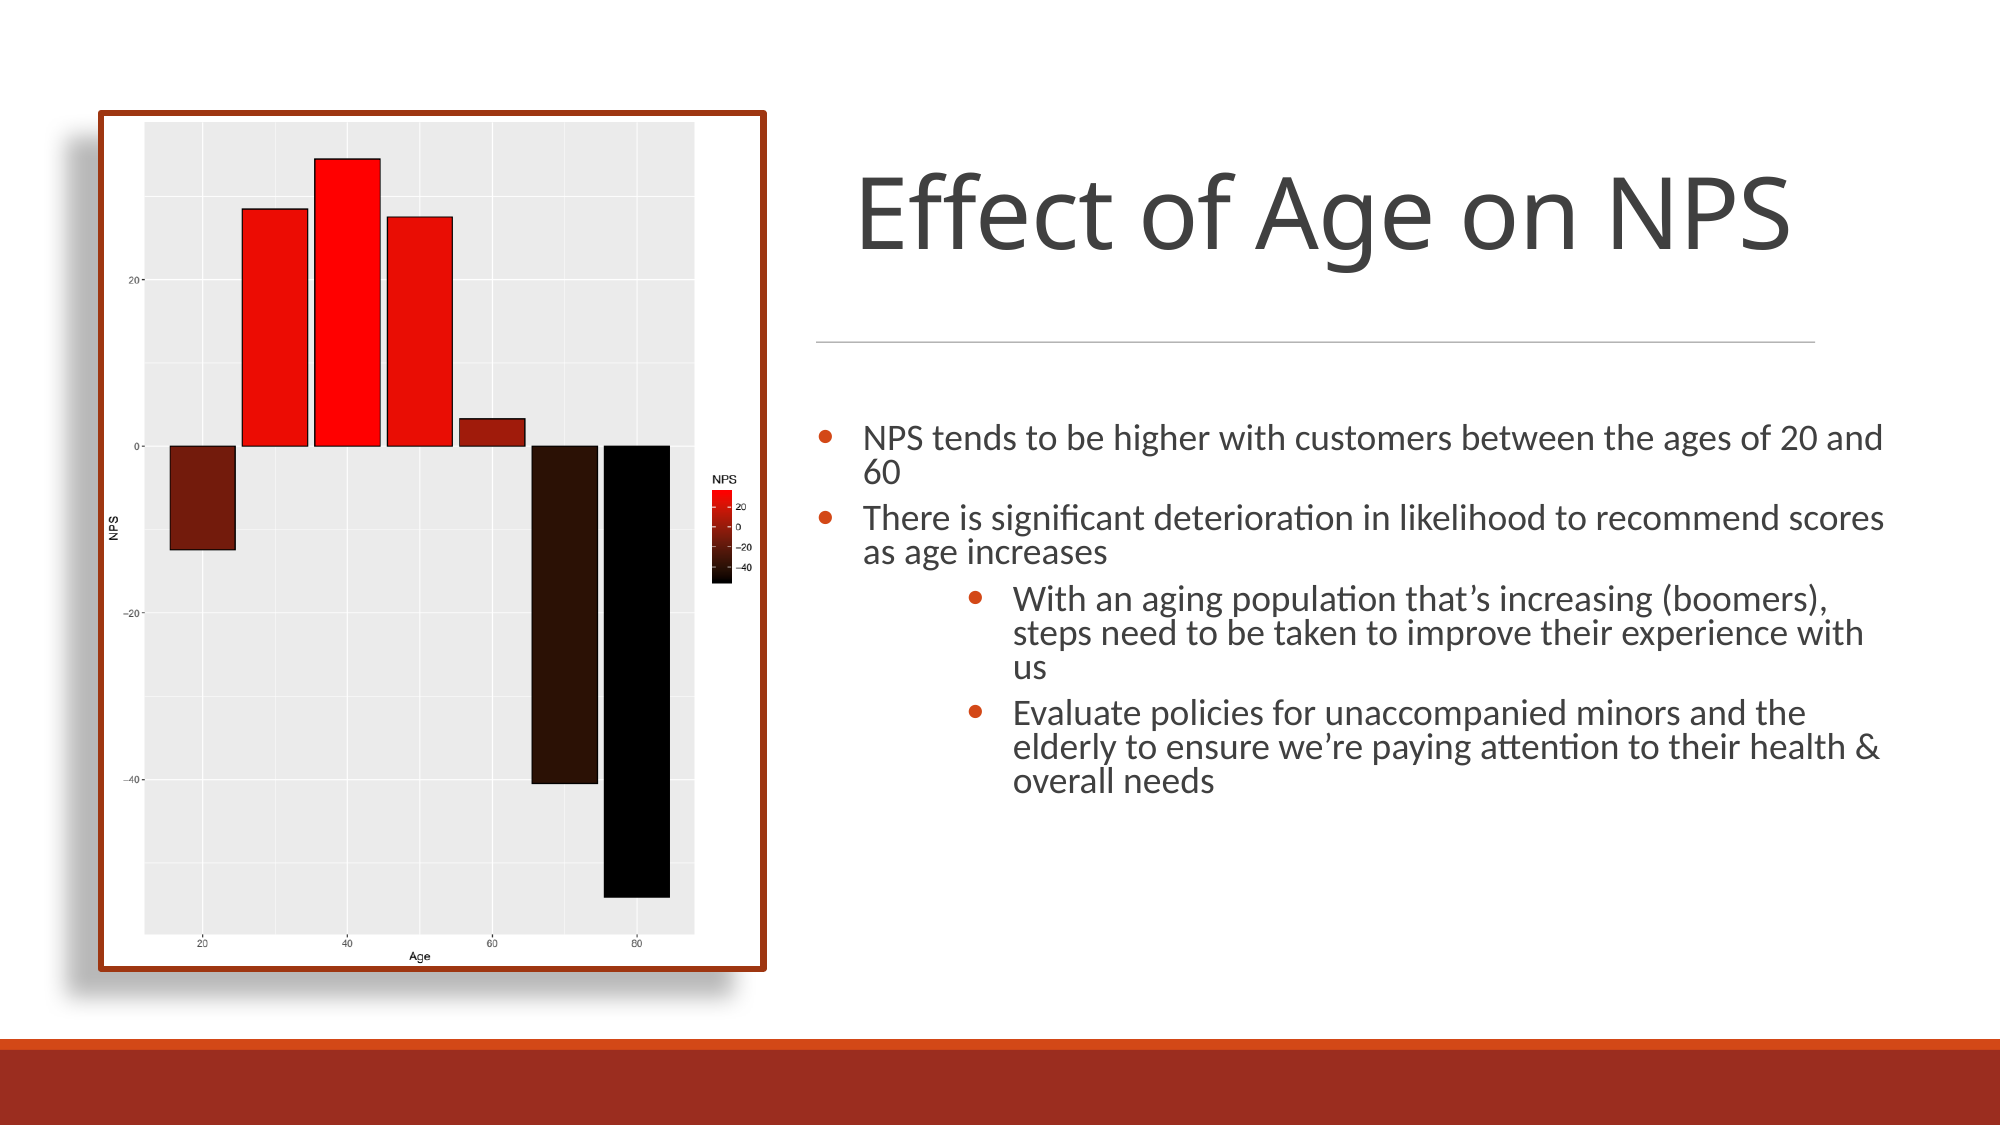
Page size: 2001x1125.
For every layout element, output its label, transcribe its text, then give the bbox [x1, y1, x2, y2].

text_box [0, 0, 2000, 1038]
text_box [0, 1049, 2000, 1125]
text_box [0, 1038, 2000, 1049]
picture [103, 115, 761, 967]
text_box NPS tends to be higher with customers between the ages of 20 and 60 There is significant deterioration in likelihood to recommend scores as age increases With an aging population that’s increasing (boomers), steps need to be taken to improve their experience with us Evaluate policies for unaccompanied minors and the elderly to ensure we’re paying attention to their health & overall needs [816, 415, 1895, 963]
title Effect of Age on NPS [838, 146, 1918, 281]
